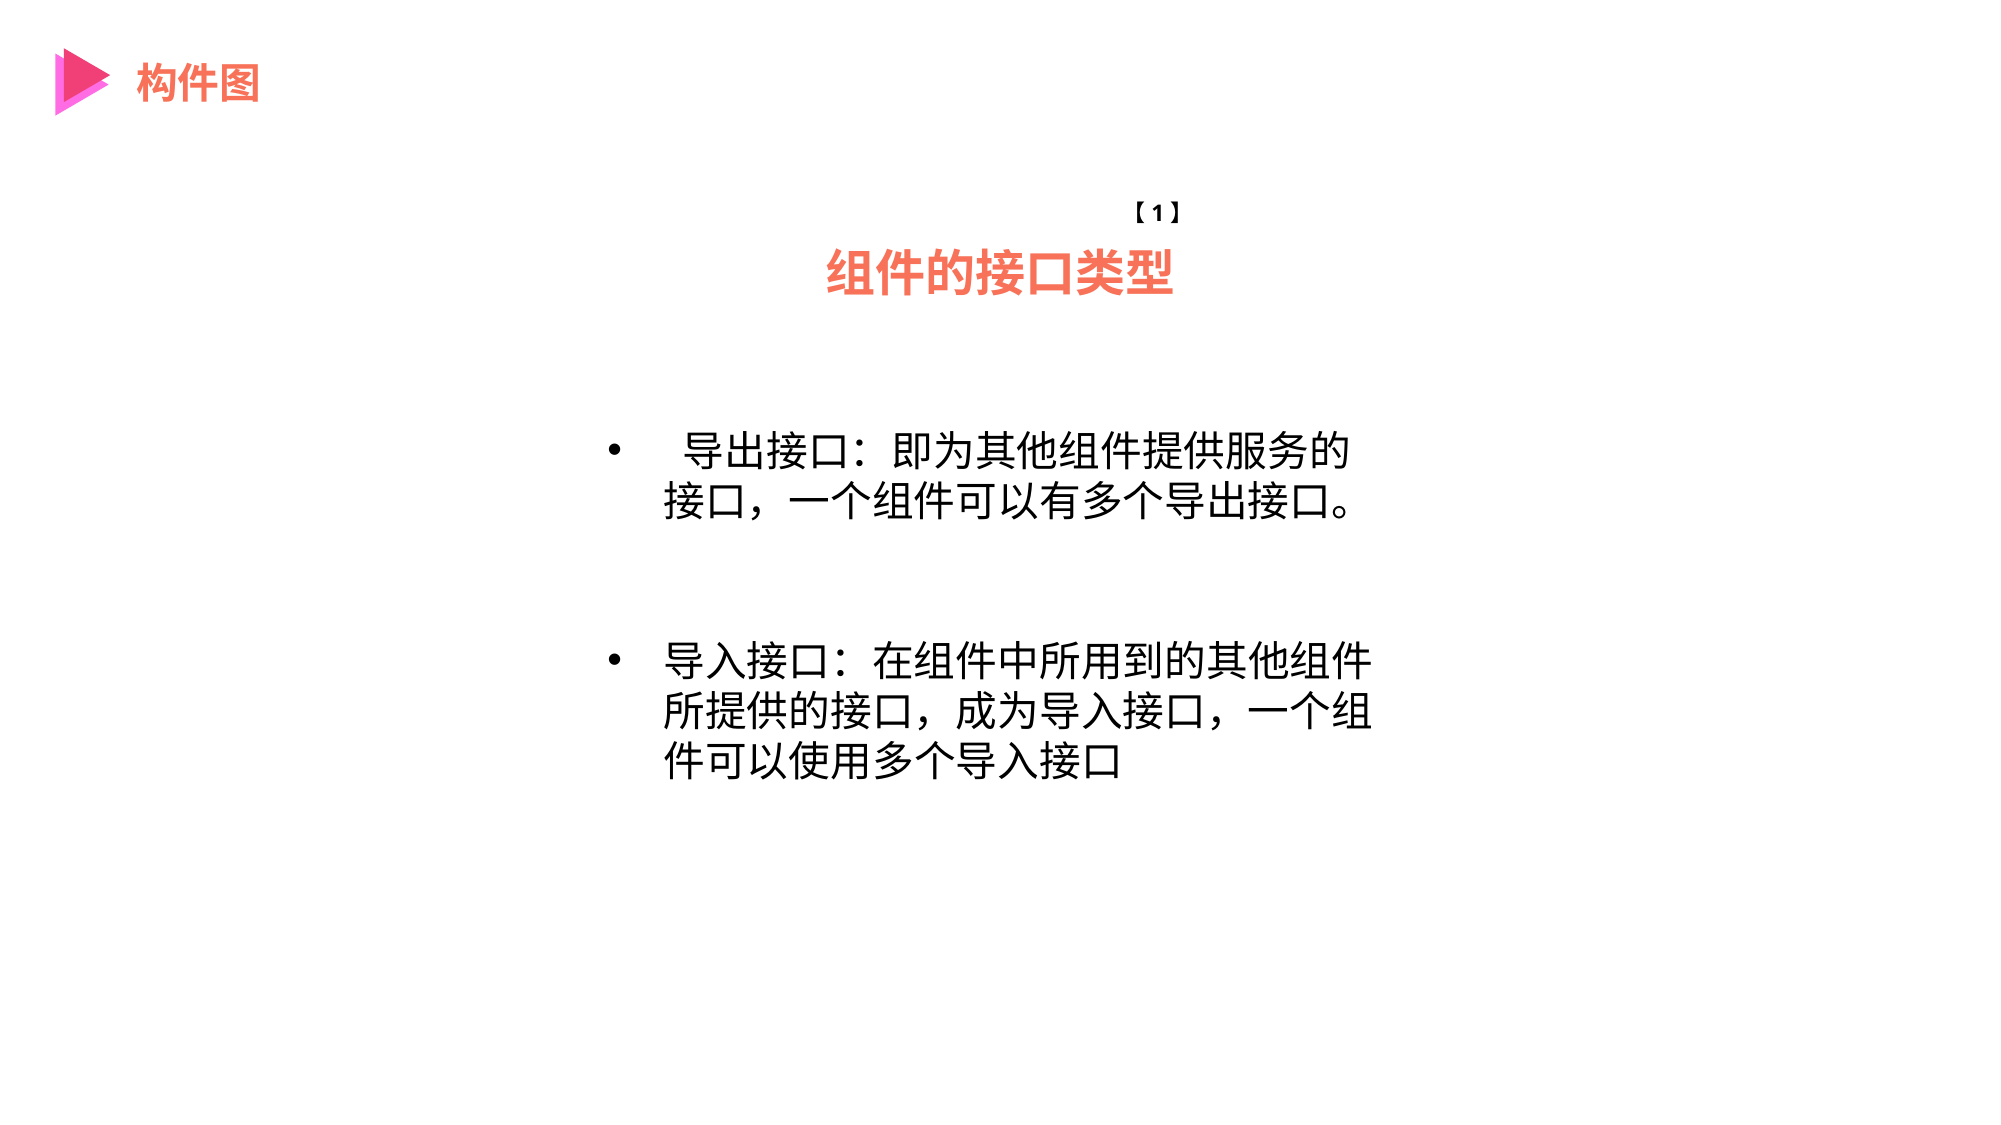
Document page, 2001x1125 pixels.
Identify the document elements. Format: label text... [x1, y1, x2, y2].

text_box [55, 48, 111, 116]
text_box 导入接口：在组件中所用到的其他组件所提供的接口，成为导入接口，一个组件可以使用多个导入接口 [592, 626, 1403, 792]
text_box 导出接口：即为其他组件提供服务的接口，一个组件可以有多个导出接口。 [592, 416, 1403, 532]
text_box 【1】 [1108, 190, 1208, 233]
text_box 组件的接口类型 [709, 233, 1291, 309]
text_box 构件图 [121, 48, 455, 114]
